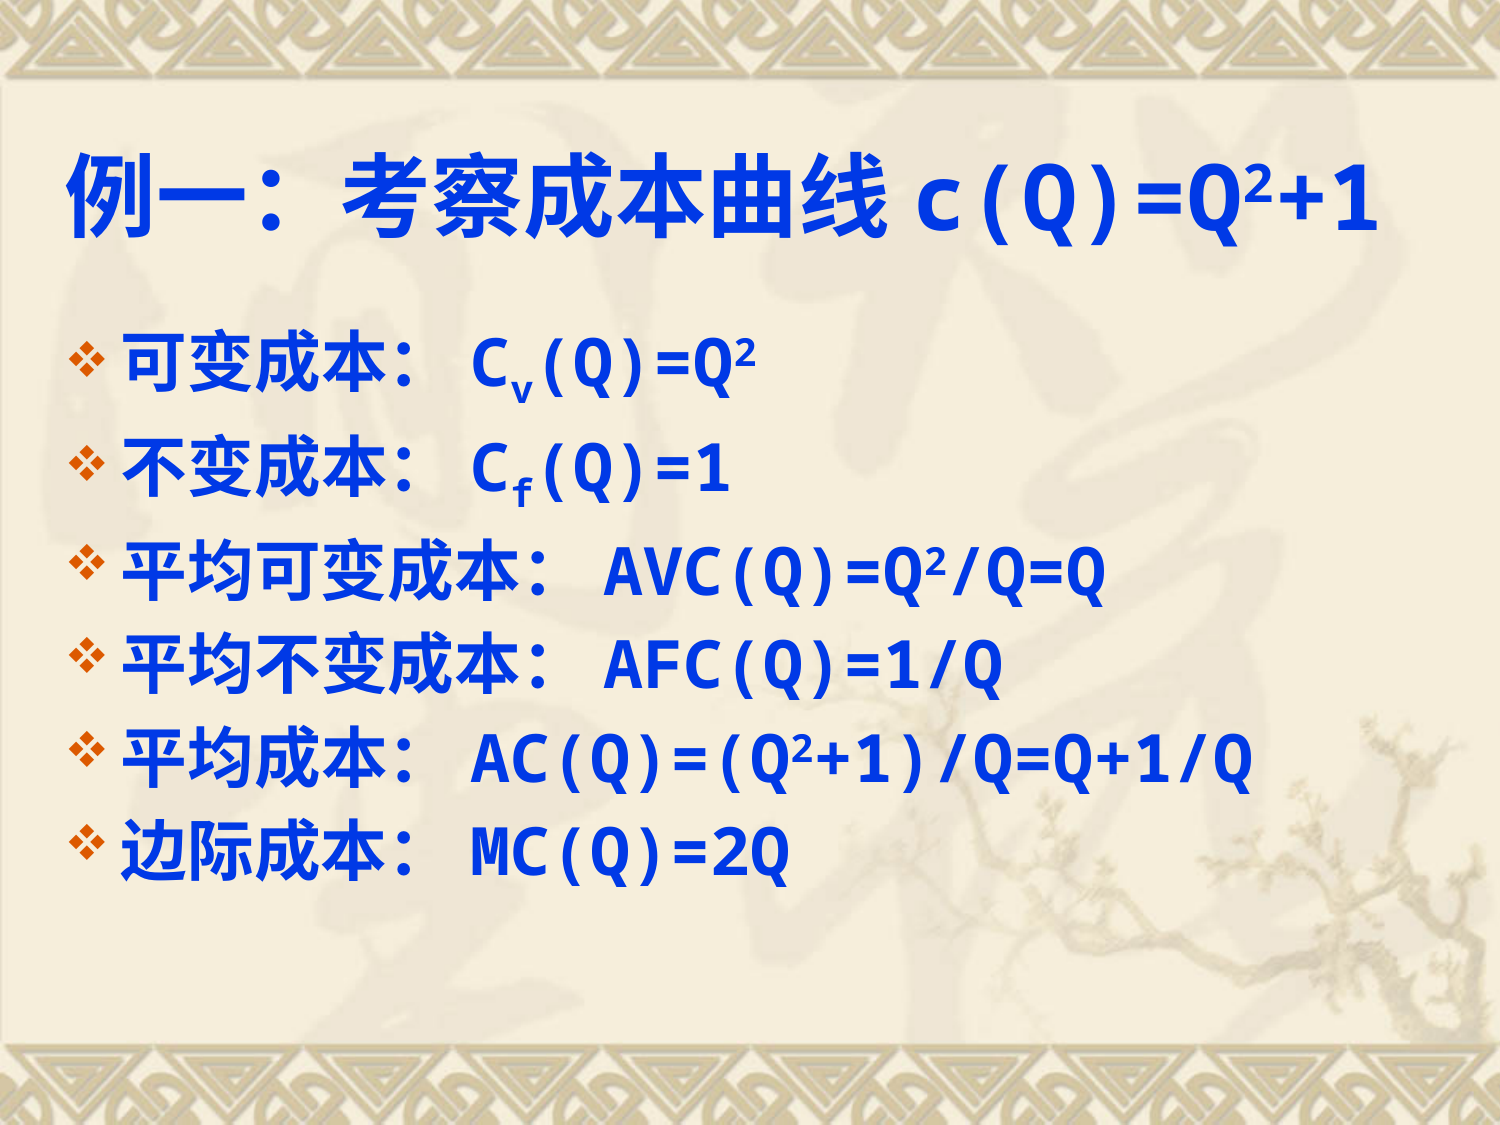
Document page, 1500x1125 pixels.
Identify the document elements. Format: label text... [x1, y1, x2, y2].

list 可变成本：Cv(Q)=Q2 不变成本：Cf(Q)=1 平均可变成本：AVC(Q)=Q2/Q=Q 平均不变成本：AFC(Q)=1/Q 平均成本：AC(Q)=(Q2+1)/Q=Q+1/Q 边际成本：MC(Q)=2Q [49, 312, 1451, 1001]
picture [0, 0, 1500, 1125]
title 例一：考察成本曲线c(Q)=Q2+1 [49, 99, 1451, 288]
